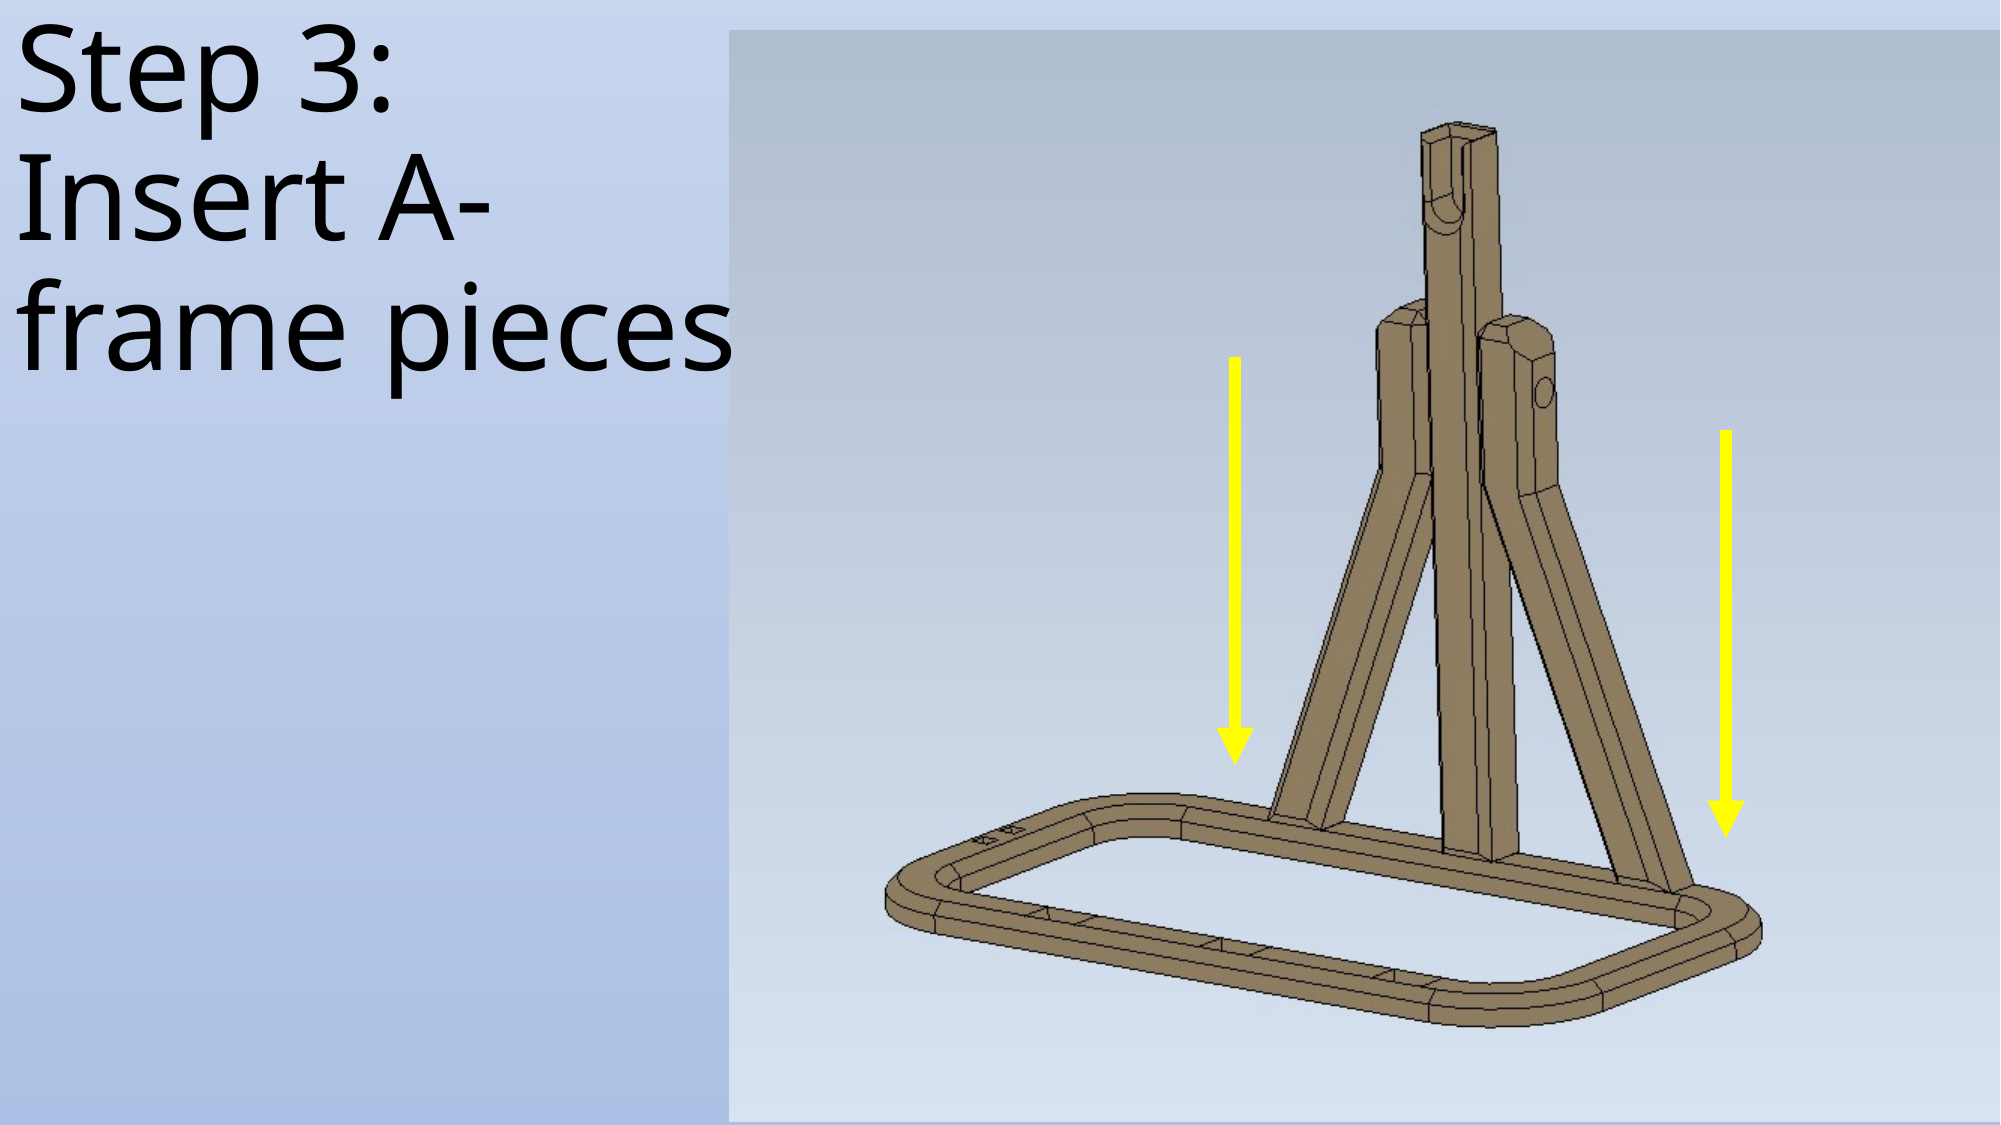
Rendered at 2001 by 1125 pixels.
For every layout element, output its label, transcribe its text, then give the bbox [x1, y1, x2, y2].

text_box Step 3: Insert A-frame pieces [0, 0, 757, 415]
picture [729, 30, 2000, 1122]
